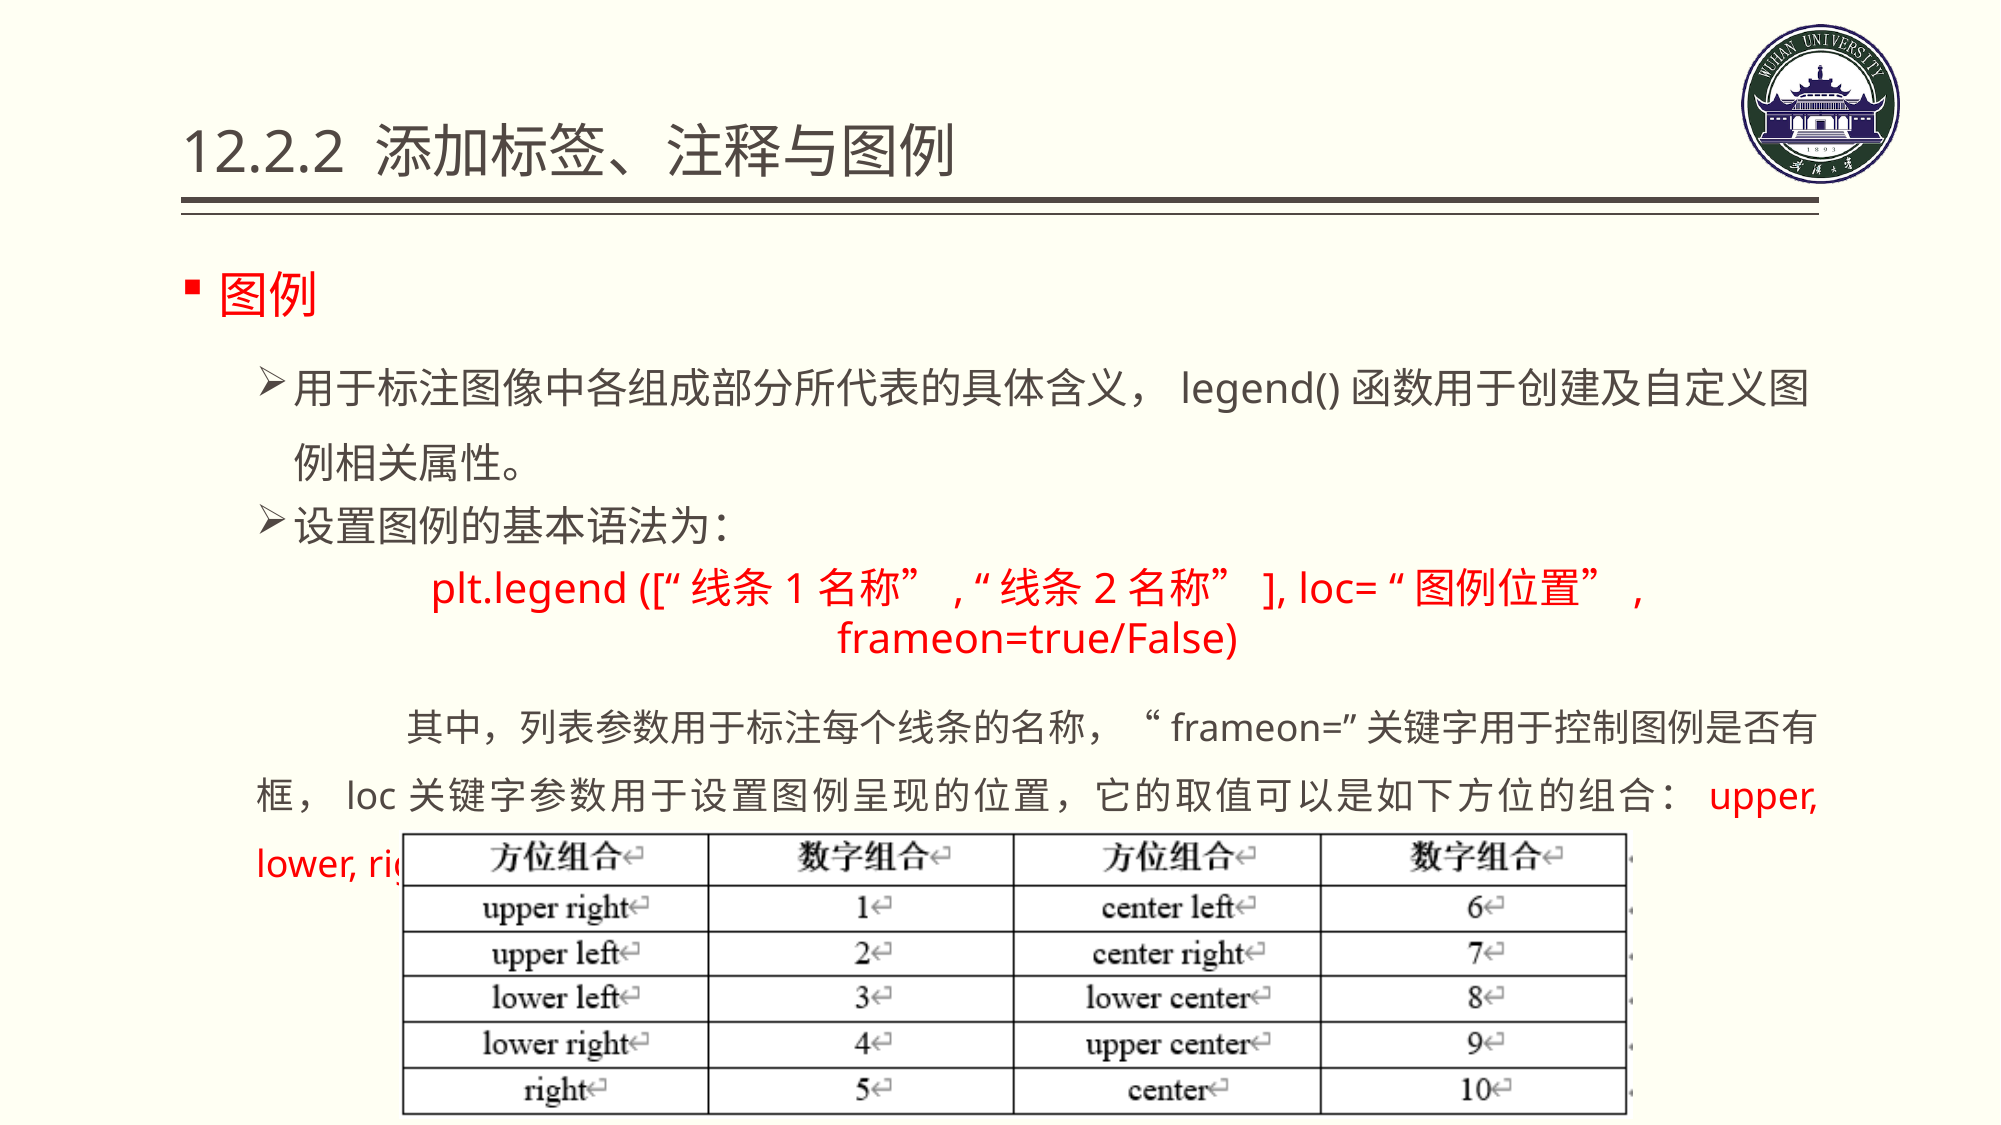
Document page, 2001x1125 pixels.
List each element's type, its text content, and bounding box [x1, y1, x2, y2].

picture [399, 830, 1633, 1120]
picture [1819, 24, 1900, 184]
title 12.2.2 添加标签、注释与图例 [181, 12, 1819, 193]
list 图例 用于标注图像中各组成部分所代表的具体含义，legend()函数用于创建及自定义图例相关属性。 设置图例的基本语法为： plt.legend ([“线条1名称”, “线条2名称”], loc= “图例位置”, frameon=true/False) 其中，列表参数用于标注每个线条的名称，“frameon=”关键字用于控制图例是否有框，loc关键字参数用于设置图例呈现的位置，它的取值可以是如下方位的组合：upper, lower, right, left, center。方位的组合也可以用数字表示，具体如下表所示： [181, 262, 1819, 1013]
